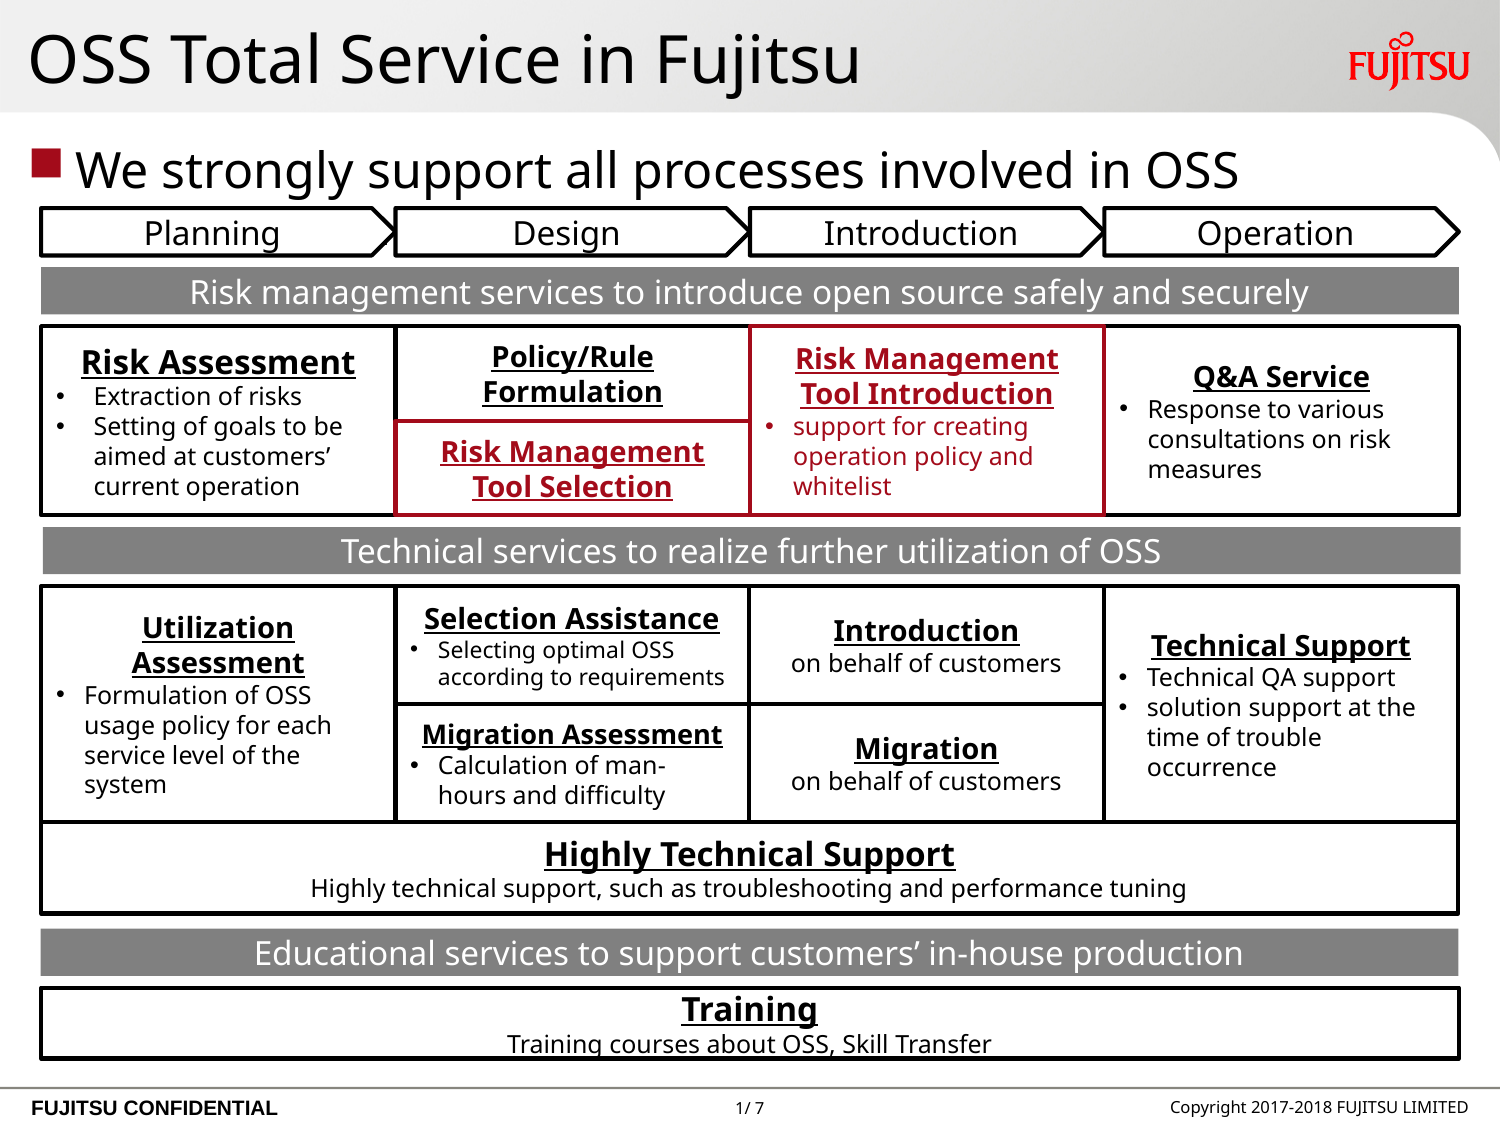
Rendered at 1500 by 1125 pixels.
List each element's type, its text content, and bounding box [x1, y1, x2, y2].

text_box Selection Assistance Selecting optimal OSS according to requirements [398, 584, 751, 702]
text_box Risk Management Tool Introduction support for creating operation policy and whitelist [748, 324, 1106, 517]
text_box Risk management services to introduce open source safely and securely [39, 265, 1461, 316]
text_box Q&A Service Response to various consultations on risk measures [1106, 324, 1461, 517]
text_box Risk Assessment Extraction of risks Setting of goals to be aimed at customers’ current operation [39, 324, 393, 517]
picture [0, 0, 1500, 176]
text_box Technical Support Technical QA support solution support at the time of trouble occurrence [1106, 584, 1460, 820]
text_box Migration on behalf of customers [751, 706, 1106, 820]
text_box Planning [39, 206, 393, 258]
text_box Technical services to realize further utilization of OSS [41, 525, 1463, 576]
text_box Training Training courses about OSS, Skill Transfer [39, 986, 1461, 1061]
text_box Migration Assessment Calculation of man-hours and difficulty [398, 702, 751, 820]
title OSS Total Service in Fujitsu [27, 0, 1317, 114]
text_box Utilization Assessment Formulation of OSS usage policy for each service level of the system [39, 584, 398, 824]
list We strongly support all processes involved in OSS application in all aspects. [27, 142, 1469, 1061]
text_box Policy/Rule Formulation [393, 324, 748, 419]
text_box Introduction on behalf of customers [751, 584, 1106, 706]
text_box Operation [1102, 206, 1461, 258]
text_box Design [393, 206, 747, 258]
slide_number 1/ 7 [705, 1091, 794, 1125]
text_box Introduction [747, 206, 1102, 258]
text_box Educational services to support customers’ in-house production [39, 927, 1460, 978]
text_box Highly Technical Support Highly technical support, such as troubleshooting and performance tuning [39, 820, 1460, 916]
footer Copyright 2017-2018 FUJITSU LIMITED [809, 1091, 1470, 1125]
text_box Risk Management Tool Selection [393, 419, 748, 517]
